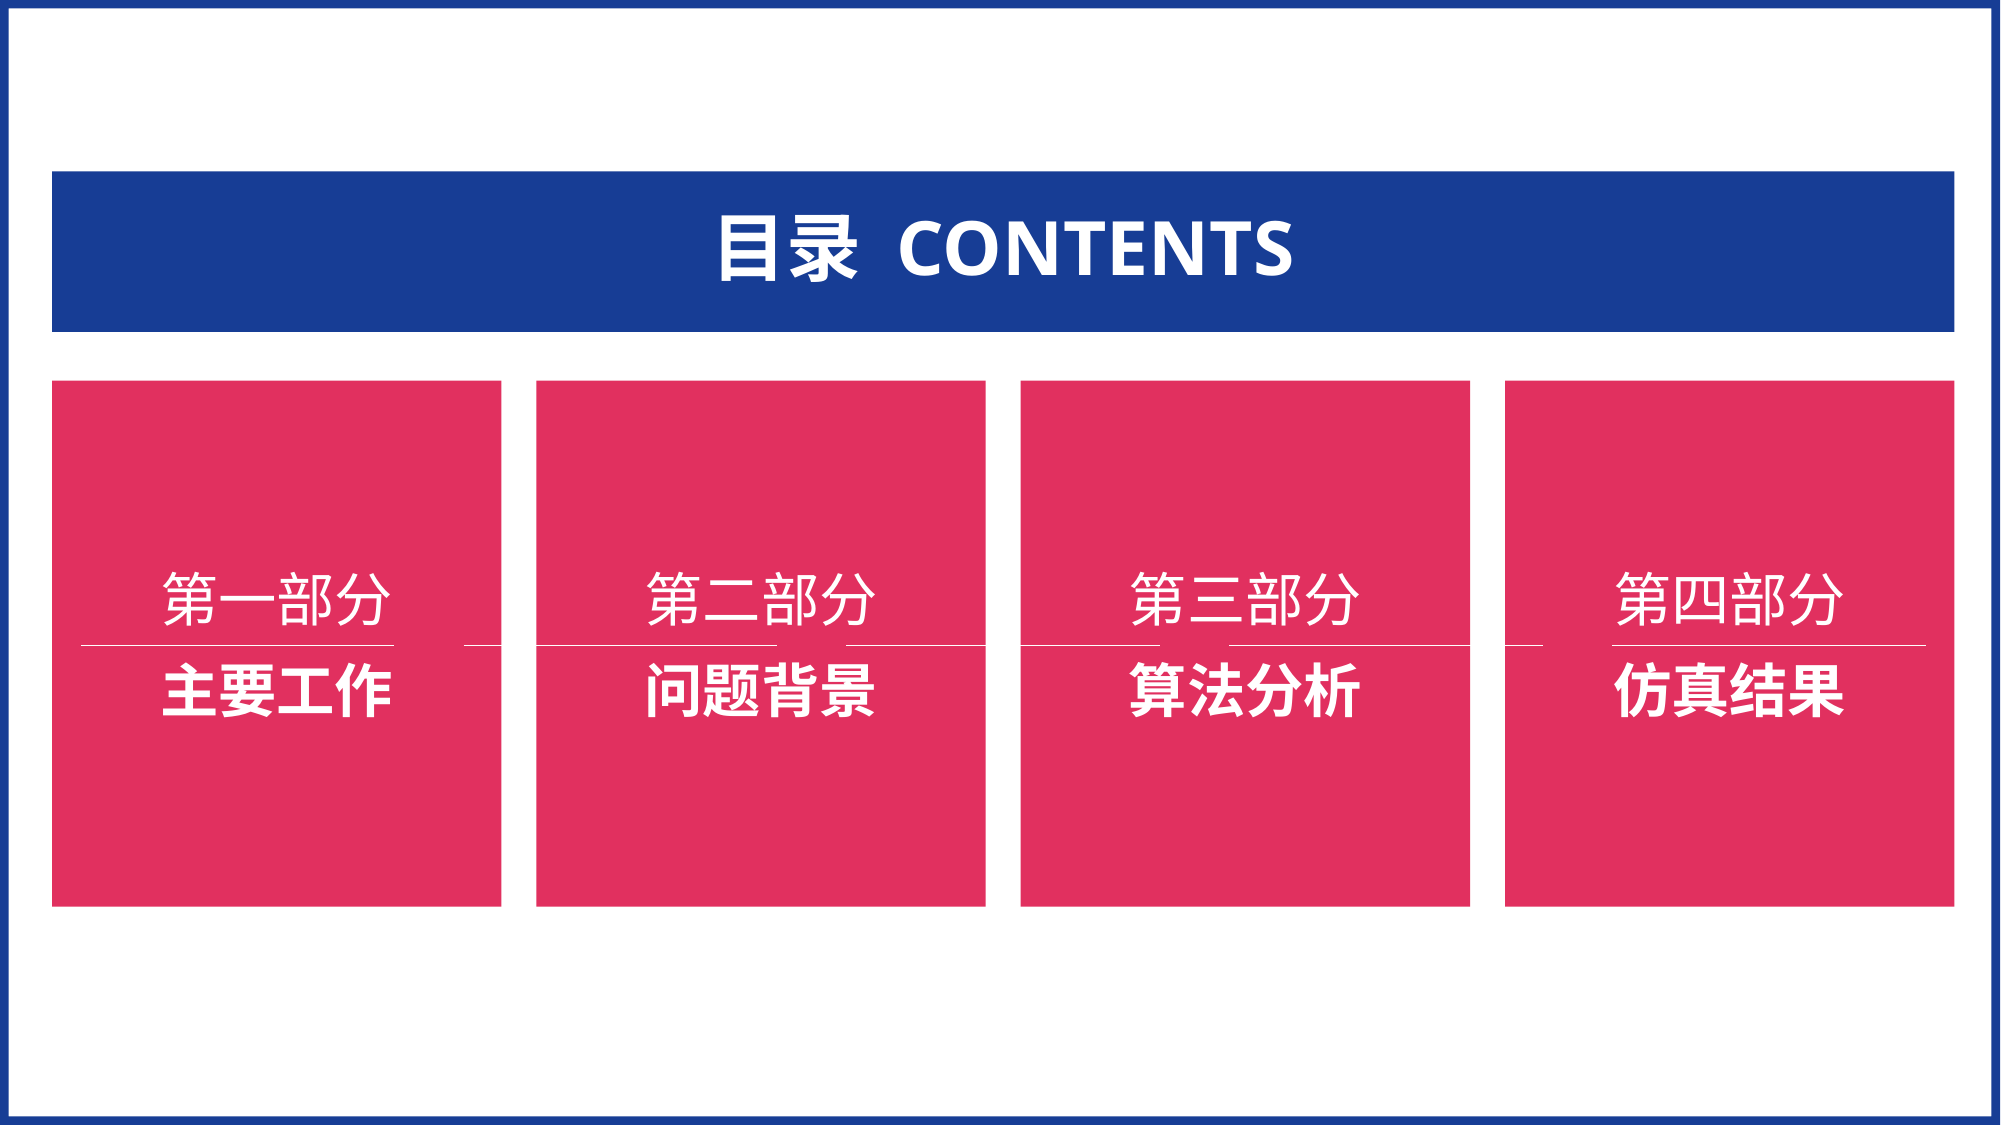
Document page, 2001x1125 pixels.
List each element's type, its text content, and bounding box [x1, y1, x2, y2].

list 第三部分 算法分析 [1020, 380, 1471, 907]
list 第一部分 主要工作 [52, 380, 502, 907]
list 第二部分 问题背景 [536, 380, 986, 907]
list 第四部分 仿真结果 [1505, 380, 1955, 907]
list 目录 CONTENTS [52, 171, 1955, 332]
